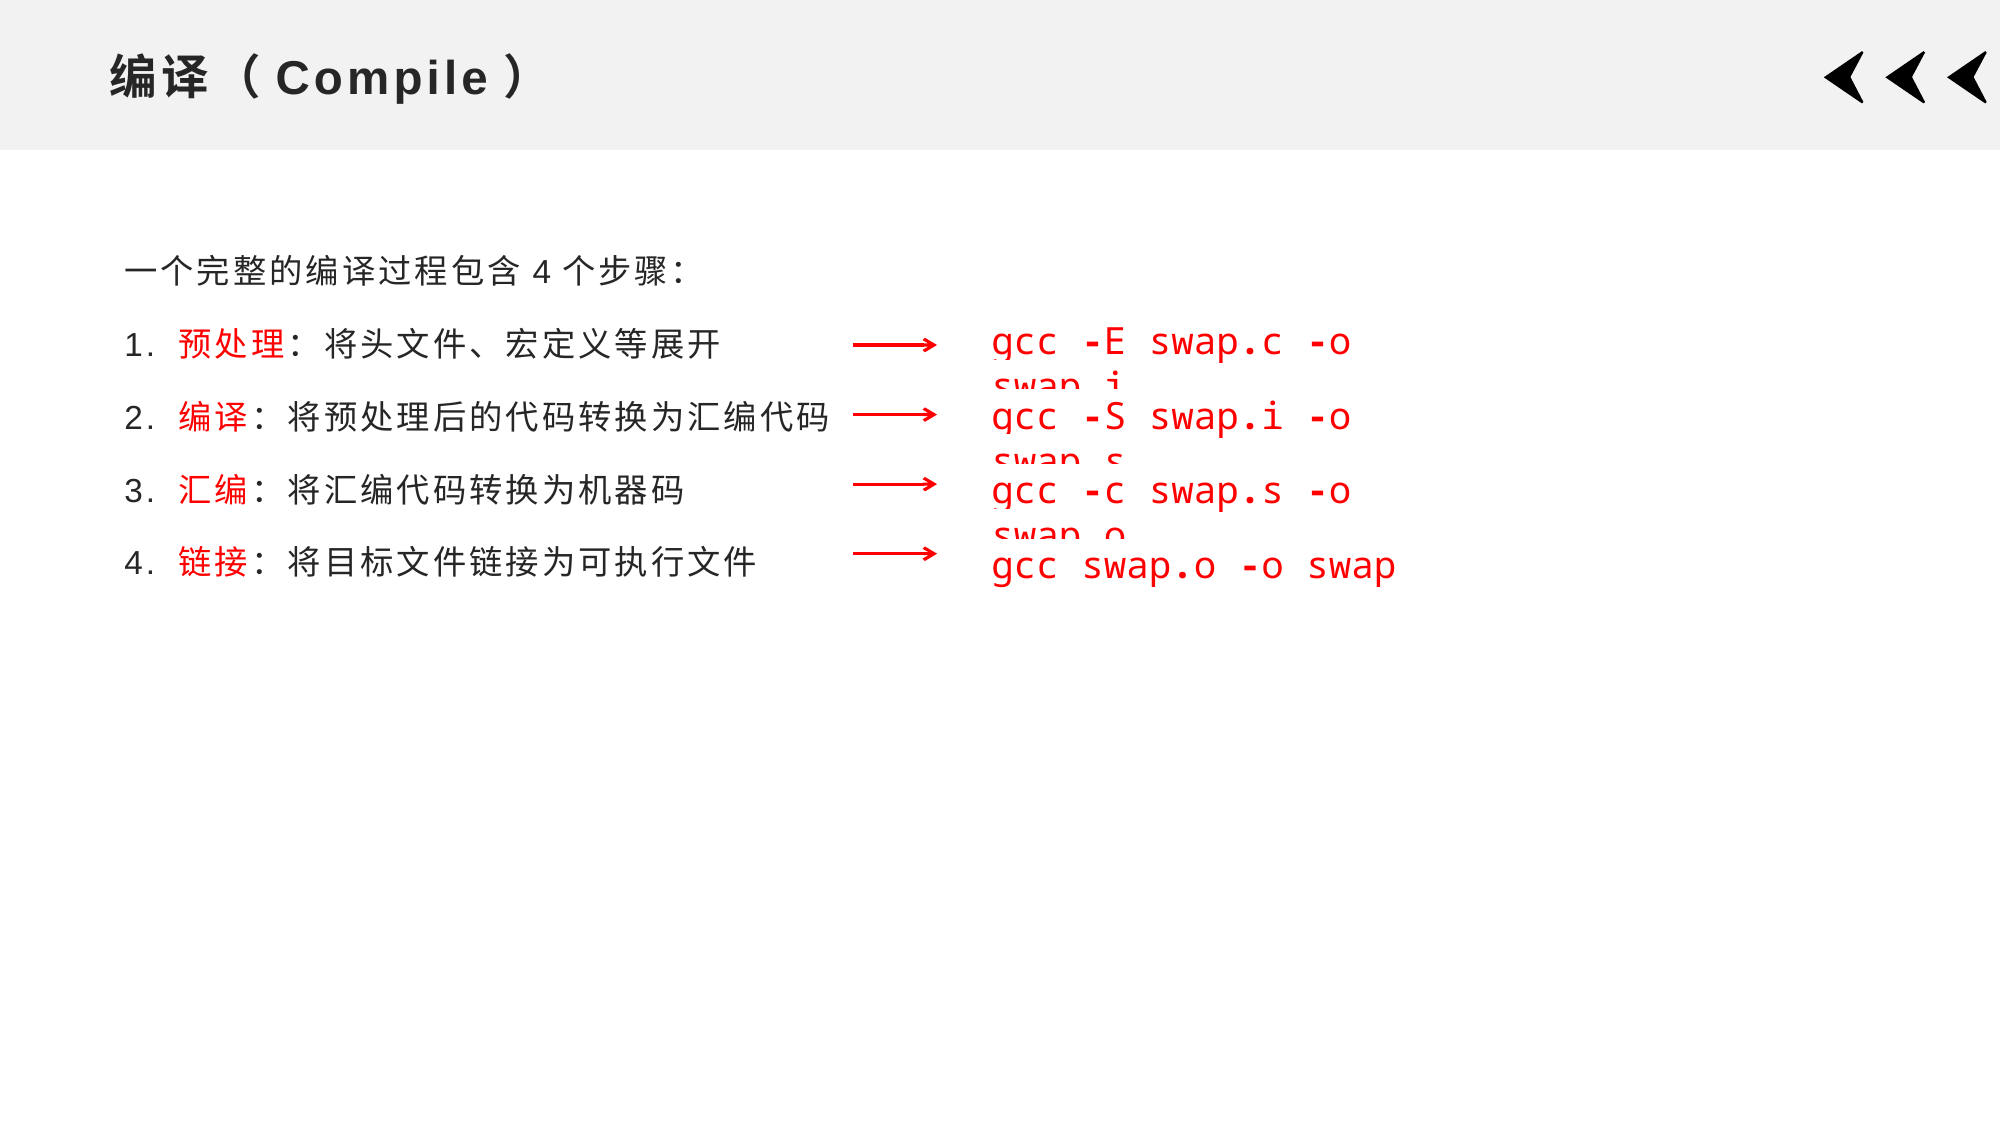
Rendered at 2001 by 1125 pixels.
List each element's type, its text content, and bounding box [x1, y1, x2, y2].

text_box gcc -S swap.i -o swap.s [976, 384, 1497, 458]
text_box gcc -E swap.c -o swap.i [976, 309, 1497, 384]
title 编译（Compile） [95, 38, 1906, 112]
text_box gcc -c swap.s -o swap.o [976, 458, 1497, 533]
text_box gcc swap.o -o swap [976, 533, 1497, 594]
list 一个完整的编译过程包含4个步骤： 1. 预处理：将头文件、宏定义等展开 2. 编译：将预处理后的代码转换为汇编代码 3. 汇编：将汇编代码转换为机器码 4. 链接：将目标文件链接为可执行文件 [109, 231, 875, 617]
